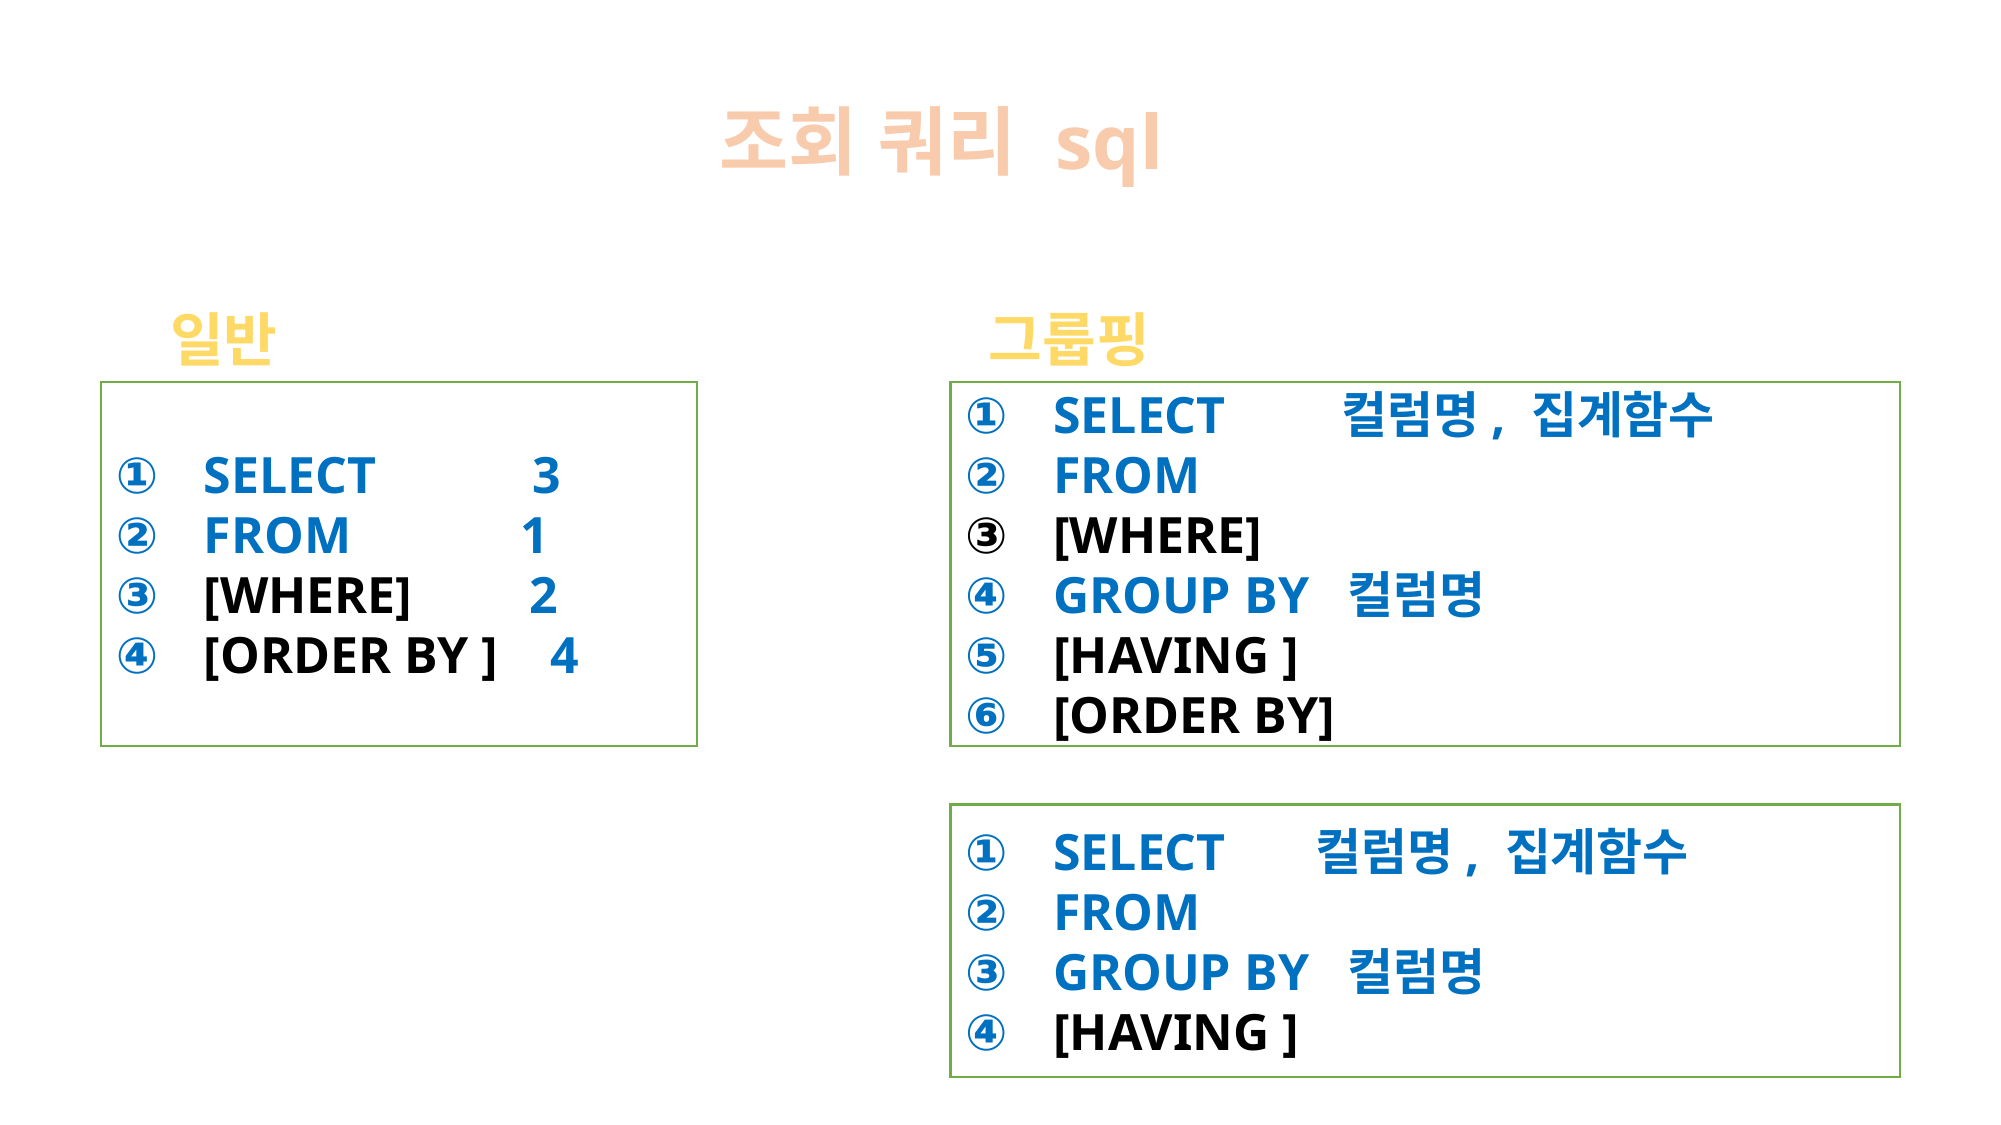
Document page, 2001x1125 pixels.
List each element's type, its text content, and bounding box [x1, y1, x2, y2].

text_box SELECT 컬럼명, 집계함수 FROM [WHERE] GROUP BY 컬럼명 [HAVING ] [ORDER BY] [949, 381, 1901, 747]
text_box SELECT 컬럼명, 집계함수 FROM GROUP BY 컬럼명 [HAVING ] [949, 803, 1901, 1078]
text_box 그룹핑 [973, 295, 1165, 381]
text_box 조회 쿼리 sql [704, 86, 1179, 192]
text_box 일반 [155, 295, 292, 381]
text_box SELECT 3 FROM 1 [WHERE] 2 [ORDER BY ] 4 [100, 381, 698, 747]
